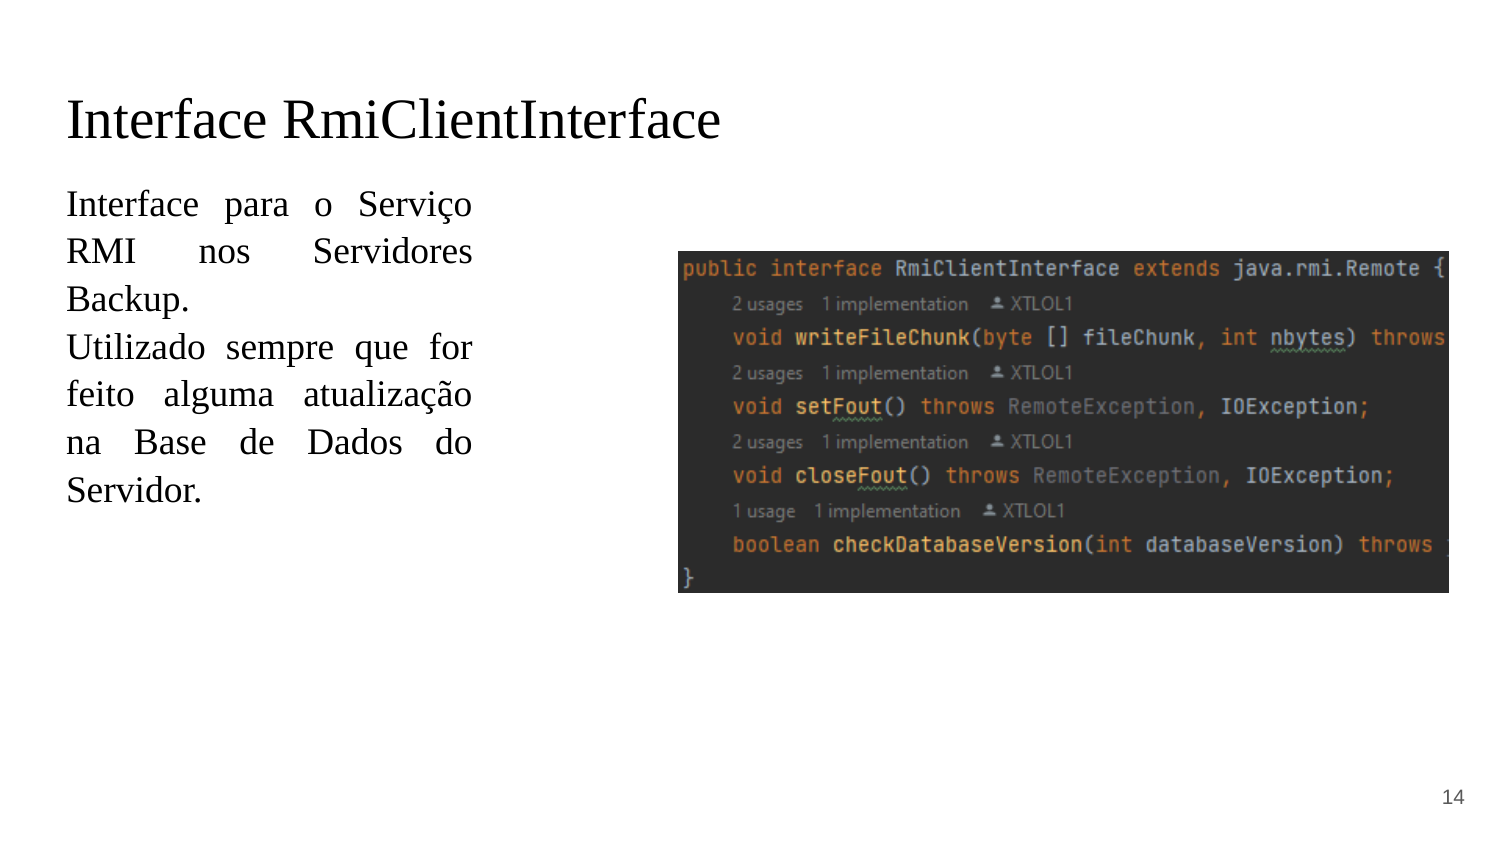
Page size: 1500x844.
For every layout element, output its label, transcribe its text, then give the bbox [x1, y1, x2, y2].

picture [678, 251, 1450, 593]
list Interface para o Serviço RMI nos Servidores Backup. Utilizado sempre que for feito alguma atualização na Base de Dados do Servidor. [51, 161, 489, 763]
slide_number ‹#› [1389, 764, 1480, 830]
title Interface RmiClientInterface [51, 72, 1449, 167]
